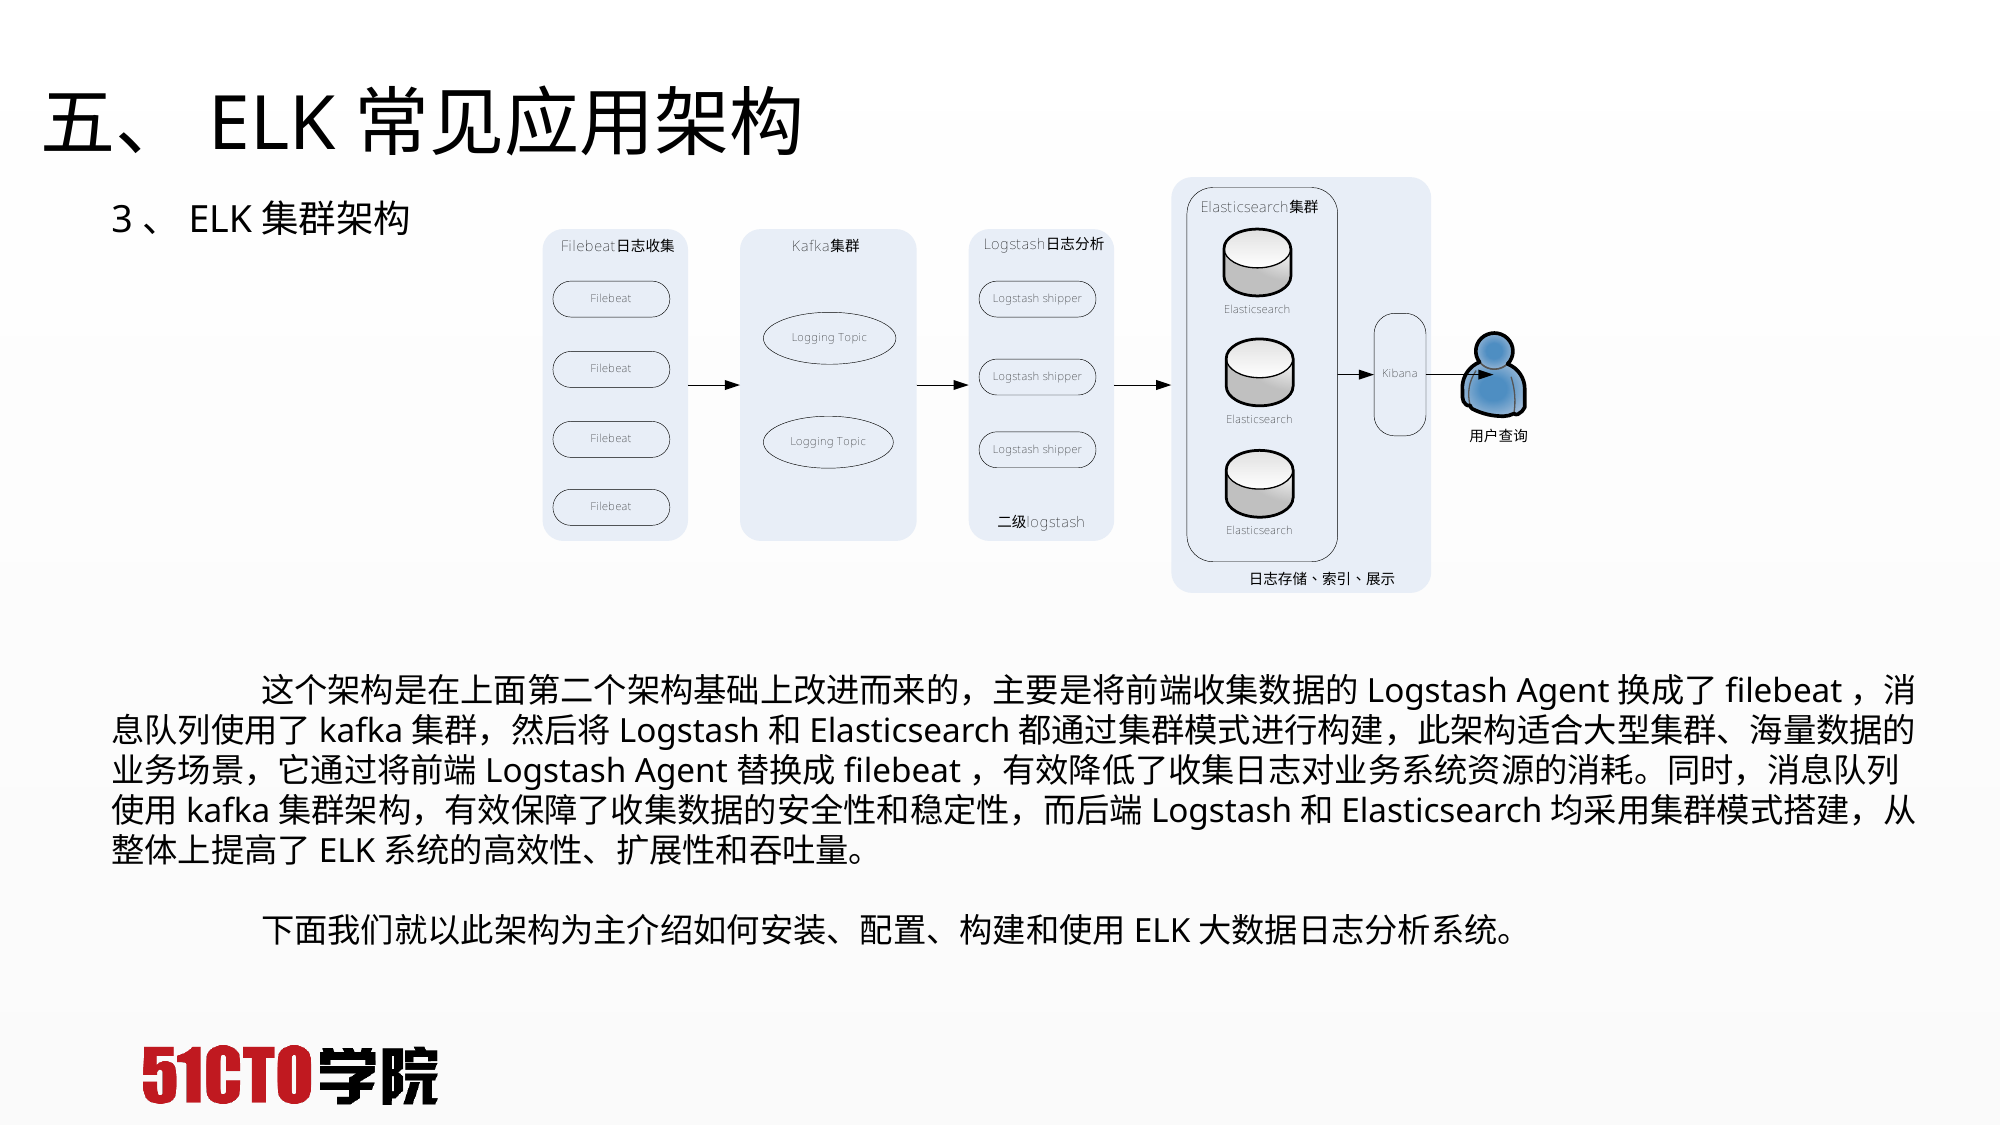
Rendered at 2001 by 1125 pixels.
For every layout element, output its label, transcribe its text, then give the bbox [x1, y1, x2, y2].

list 3、ELK集群架构 这个架构是在上面第二个架构基础上改进而来的，主要是将前端收集数据的Logstash Agent换成了filebeat，消息队列使用了kafka集群，然后将Logstash和Elasticsearch都通过集群模式进行构建，此架构适合大型集群、海量数据的业务场景，它通过将前端Logstash Agent替换成filebeat，有效降低了收集日志对业务系统资源的消耗。同时，消息队列使用kafka集群架构，有效保障了收集数据的安全性和稳定性，而后端Logstash和Elasticsearch均采用集群模式搭建，从整体上提高了ELK系统的高效性、扩展性和吞吐量。 下面我们就以此架构为主介绍如何安装、配置、构建和使用ELK大数据日志分析系统。 [96, 187, 1947, 1042]
title 五、ELK常见应用架构 [25, 3, 1751, 191]
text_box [533, 174, 1544, 607]
picture [143, 1045, 438, 1105]
